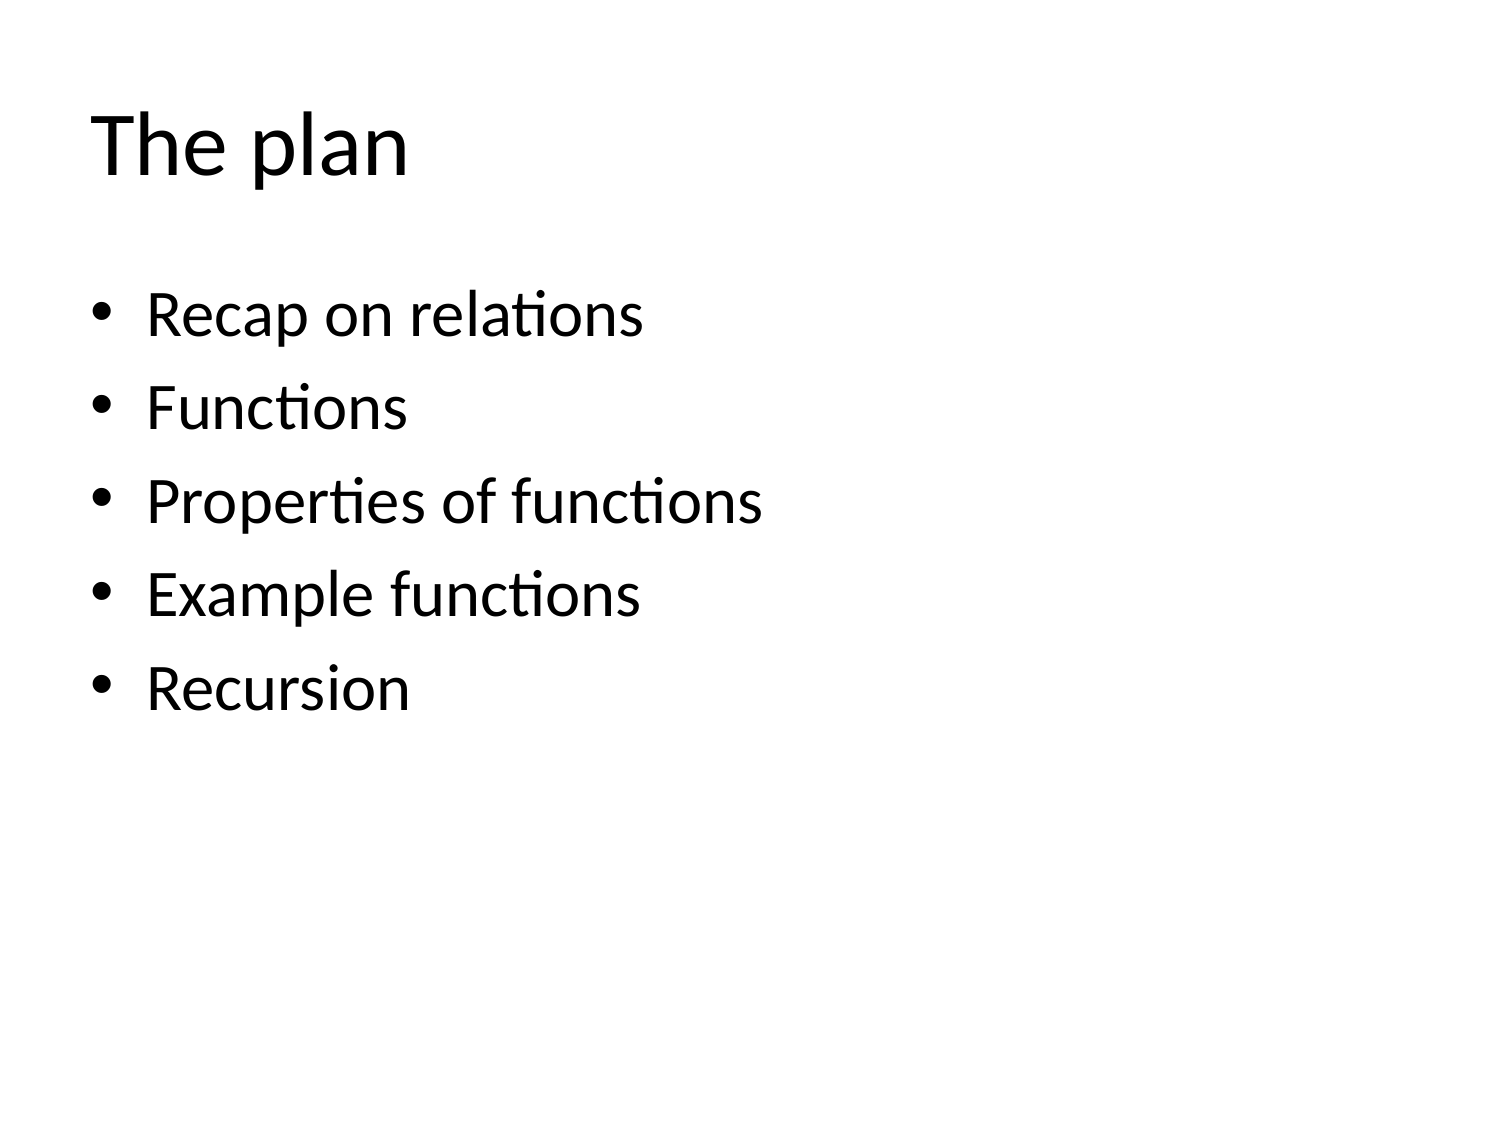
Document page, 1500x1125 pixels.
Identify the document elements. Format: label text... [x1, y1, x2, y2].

list Recap on relations Functions Properties of functions Example functions Recursion [75, 262, 1425, 1005]
title The plan [75, 45, 1425, 233]
